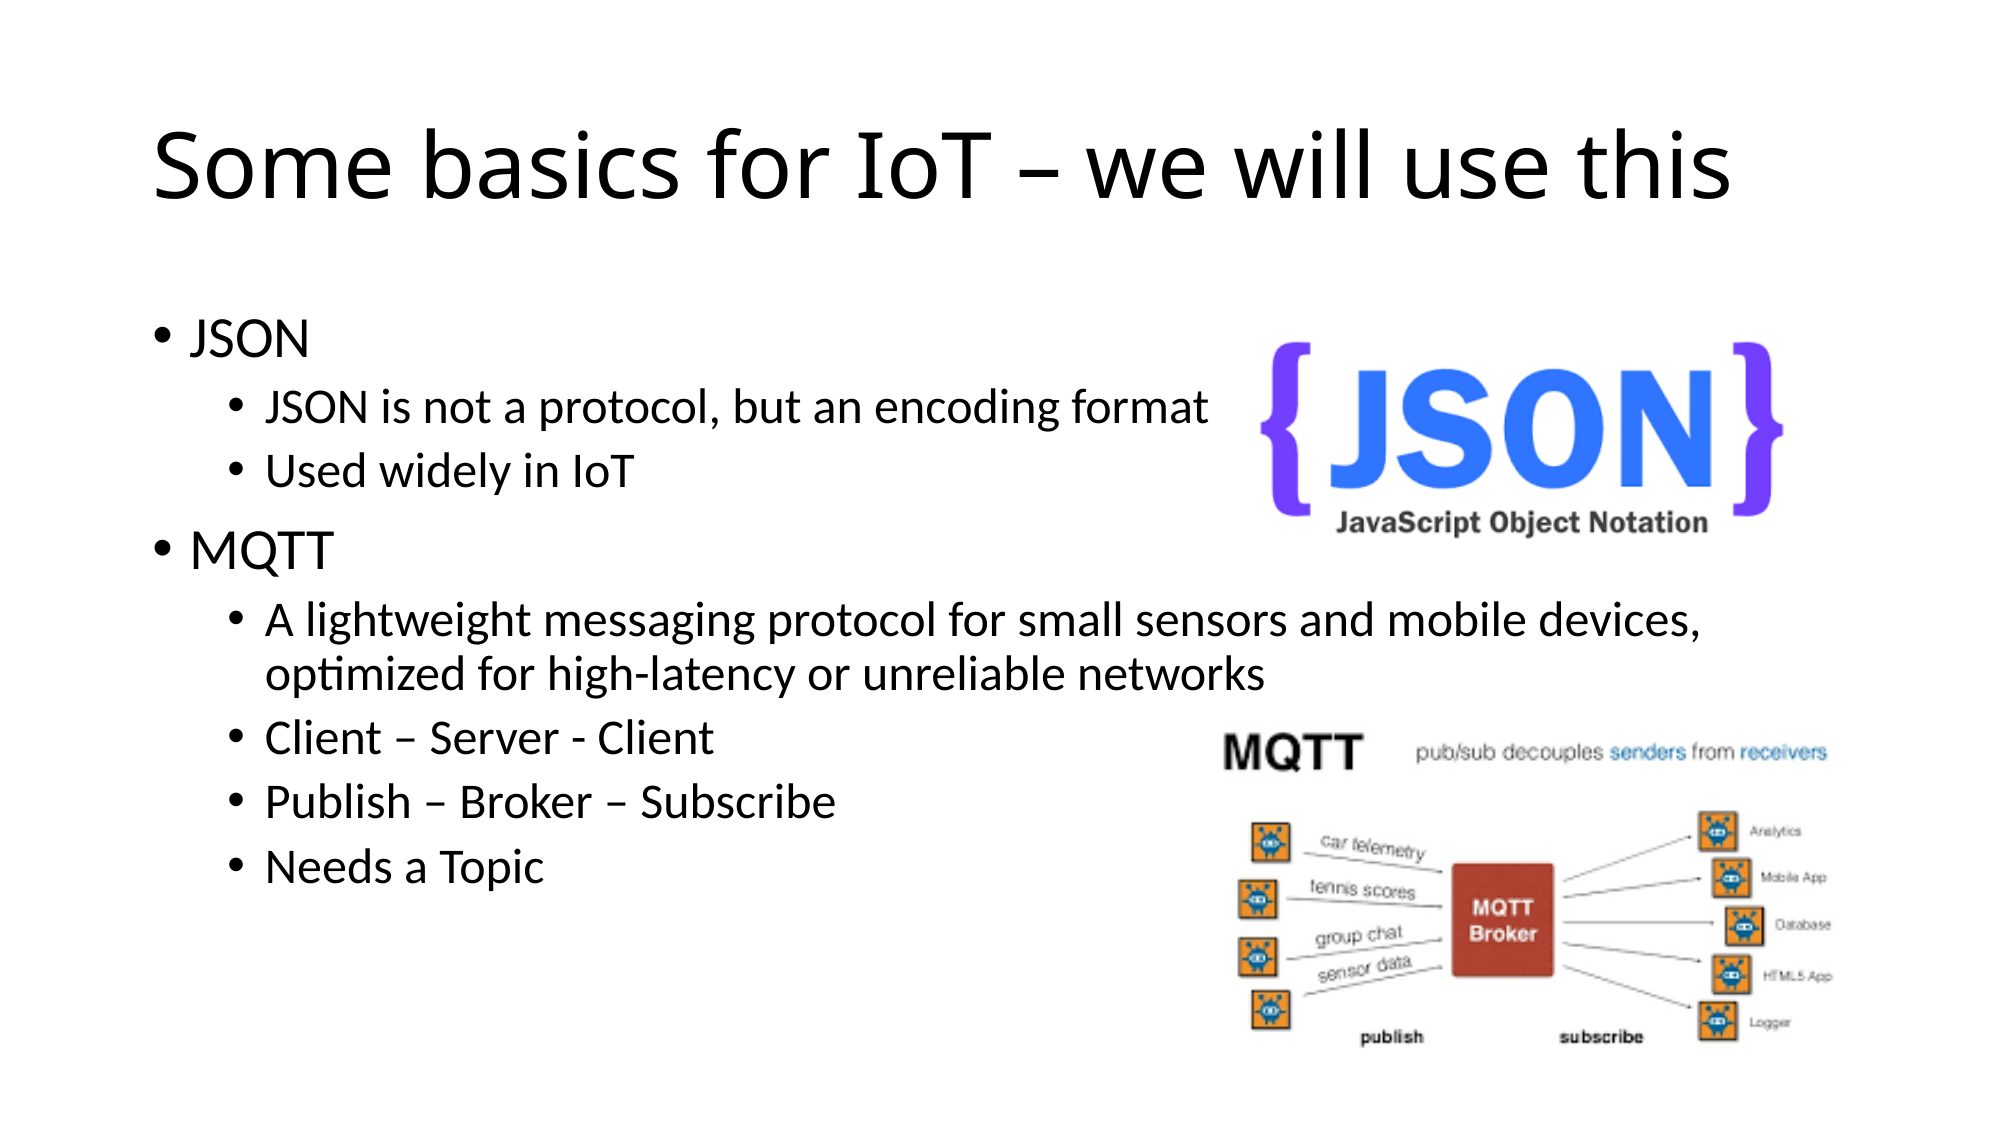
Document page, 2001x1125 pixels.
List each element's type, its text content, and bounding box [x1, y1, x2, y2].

picture [1181, 692, 1868, 1078]
title Some basics for IoT – we will use this [137, 59, 1863, 278]
picture [1245, 327, 1804, 548]
list JSON JSON is not a protocol, but an encoding format Used widely in IoT MQTT A lightweight messaging protocol for small sensors and mobile devices, optimized for high-latency or unreliable networks Client – Server - Client Publish – Broker – Subscribe Needs a Topic [137, 299, 1863, 1014]
